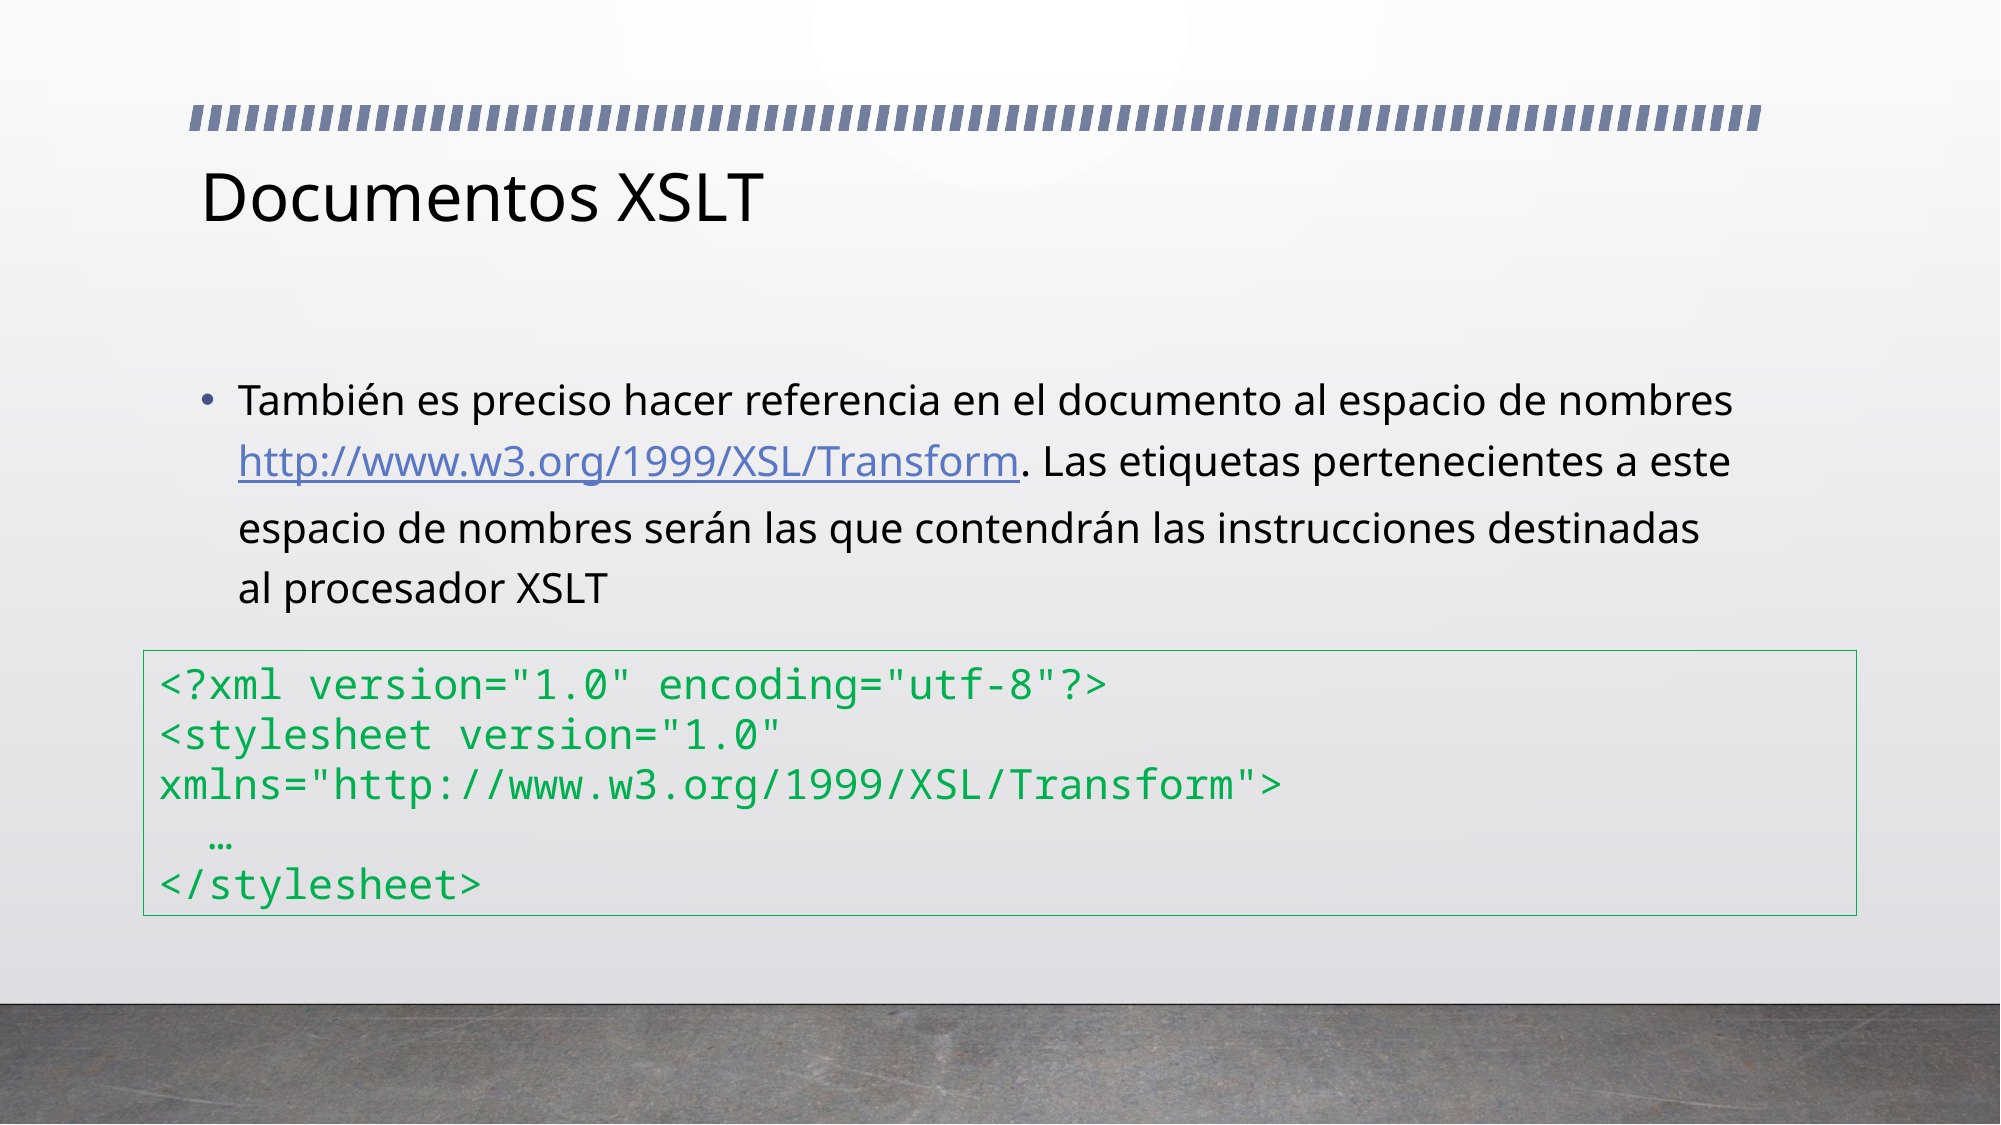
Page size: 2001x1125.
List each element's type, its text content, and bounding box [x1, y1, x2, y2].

title Documentos XSLT [185, 156, 1761, 329]
text_box <?xml version="1.0" encoding="utf-8"?> <stylesheet version="1.0" xmlns="http://www.w3.org/1999/XSL/Transform"> … </stylesheet> [143, 650, 1857, 916]
list También es preciso hacer referencia en el documento al espacio de nombres http://www.w3.org/1999/XSL/Transform. Las etiquetas pertenecientes a este espacio de nombres serán las que contendrán las instrucciones destinadas al procesador XSLT [185, 356, 1761, 650]
picture [0, 1004, 2000, 1124]
